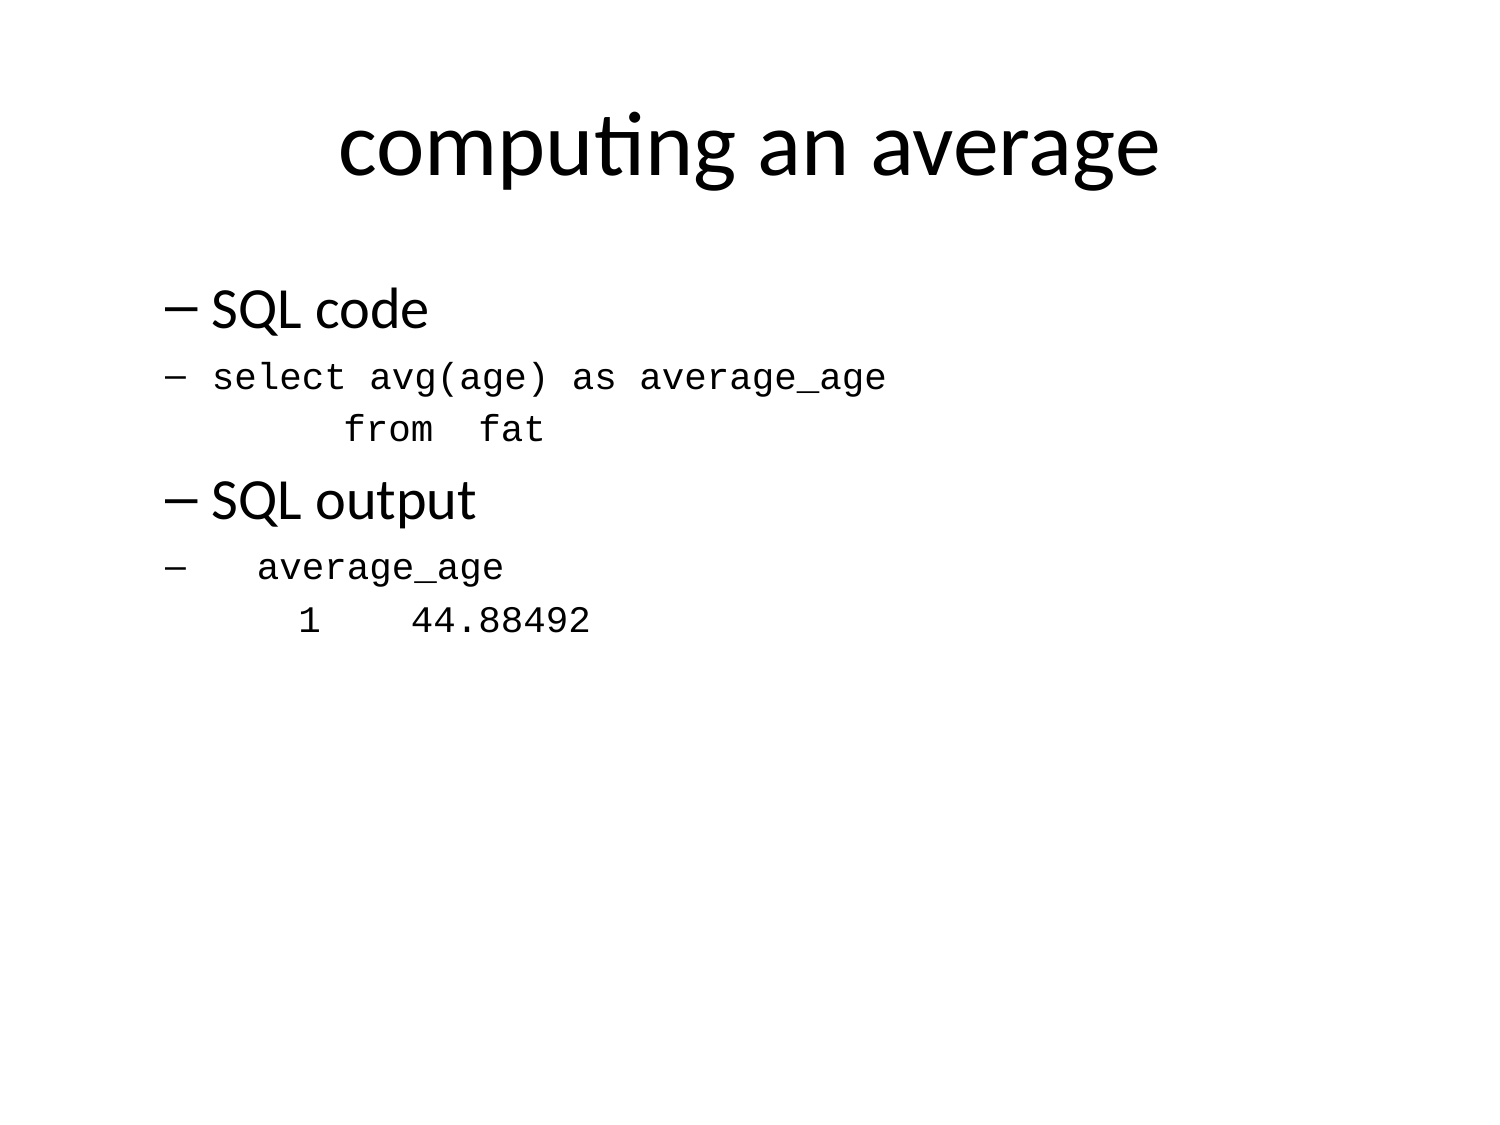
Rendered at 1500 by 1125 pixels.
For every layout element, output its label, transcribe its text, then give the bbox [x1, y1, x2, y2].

title computing an average [75, 45, 1425, 233]
list SQL code select avg(age) as average_age from fat SQL output average_age 1 44.88492 [75, 262, 1425, 1005]
